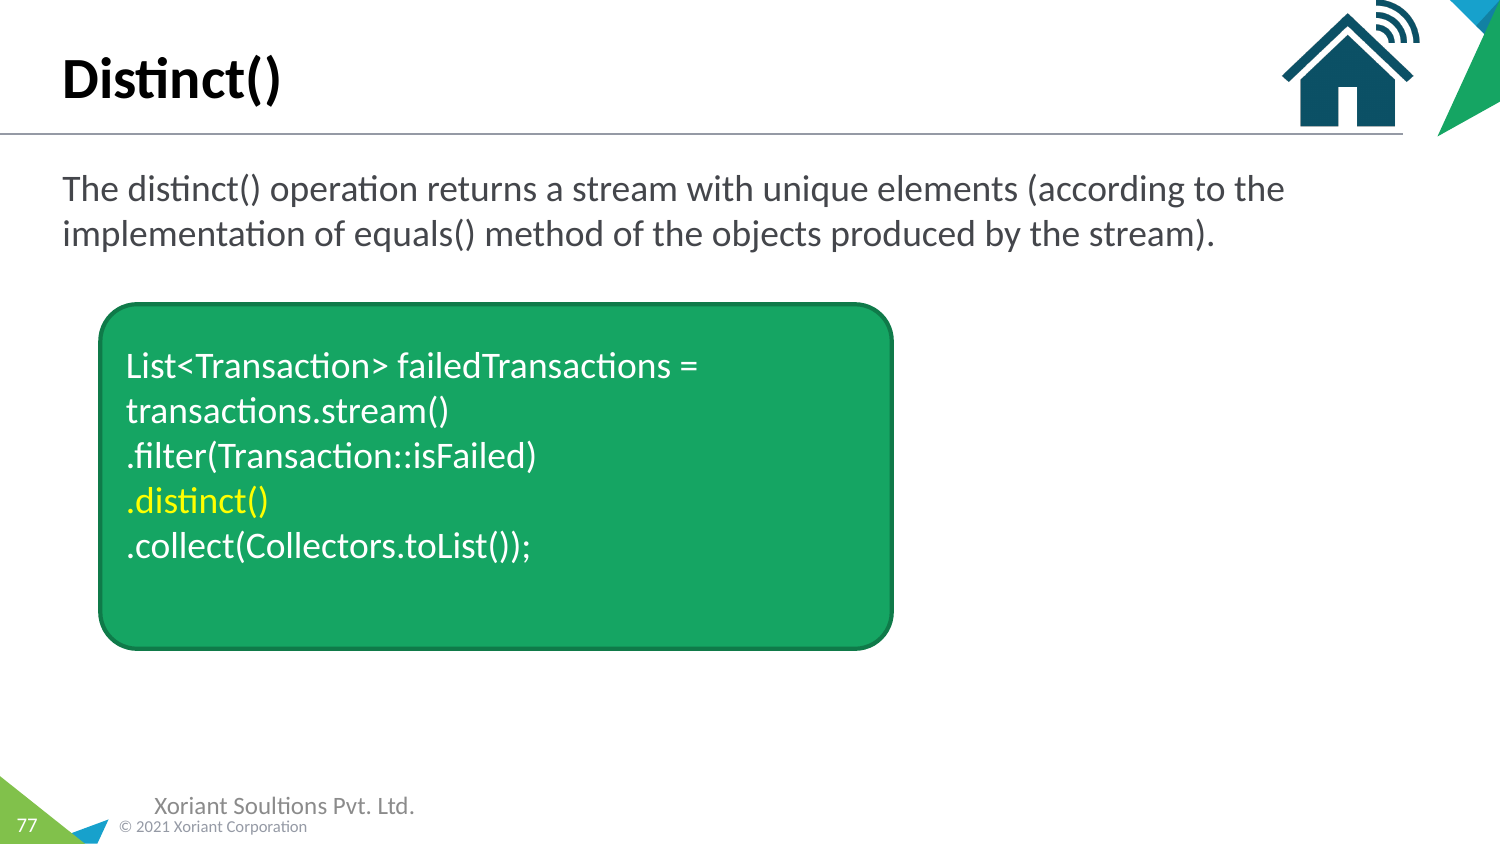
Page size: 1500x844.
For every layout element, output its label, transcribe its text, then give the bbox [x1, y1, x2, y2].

picture [1272, 0, 1424, 145]
title Distinct() [47, 9, 1267, 118]
list The distinct() operation returns a stream with unique elements (according to the implementation of equals() method of the objects produced by the stream). [47, 156, 1423, 797]
text_box List<Transaction> failedTransactions = transactions.stream() .filter(Transaction::isFailed) .distinct() .collect(Collectors.toList()); [98, 302, 894, 651]
footer Xoriant Soultions Pvt. Ltd. [0, 781, 571, 827]
